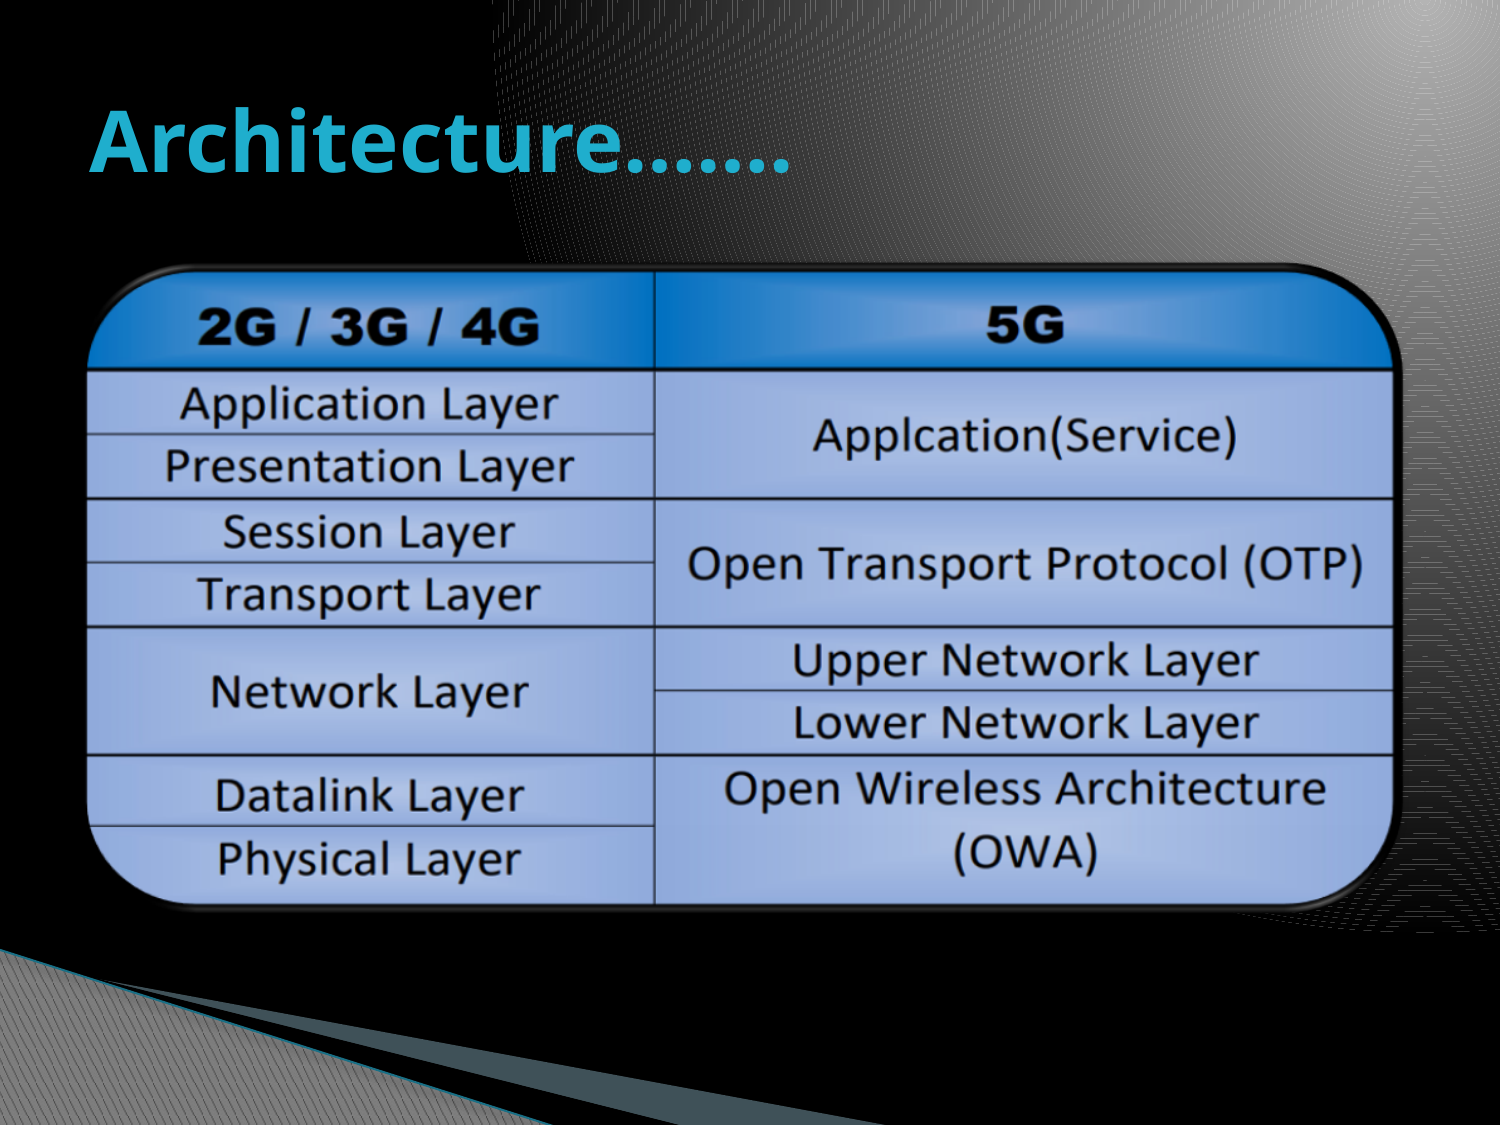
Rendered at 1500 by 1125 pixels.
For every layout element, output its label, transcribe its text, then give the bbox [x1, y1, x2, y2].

title Architecture……. [75, 45, 1425, 233]
picture [0, 952, 543, 1125]
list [61, 255, 1412, 929]
